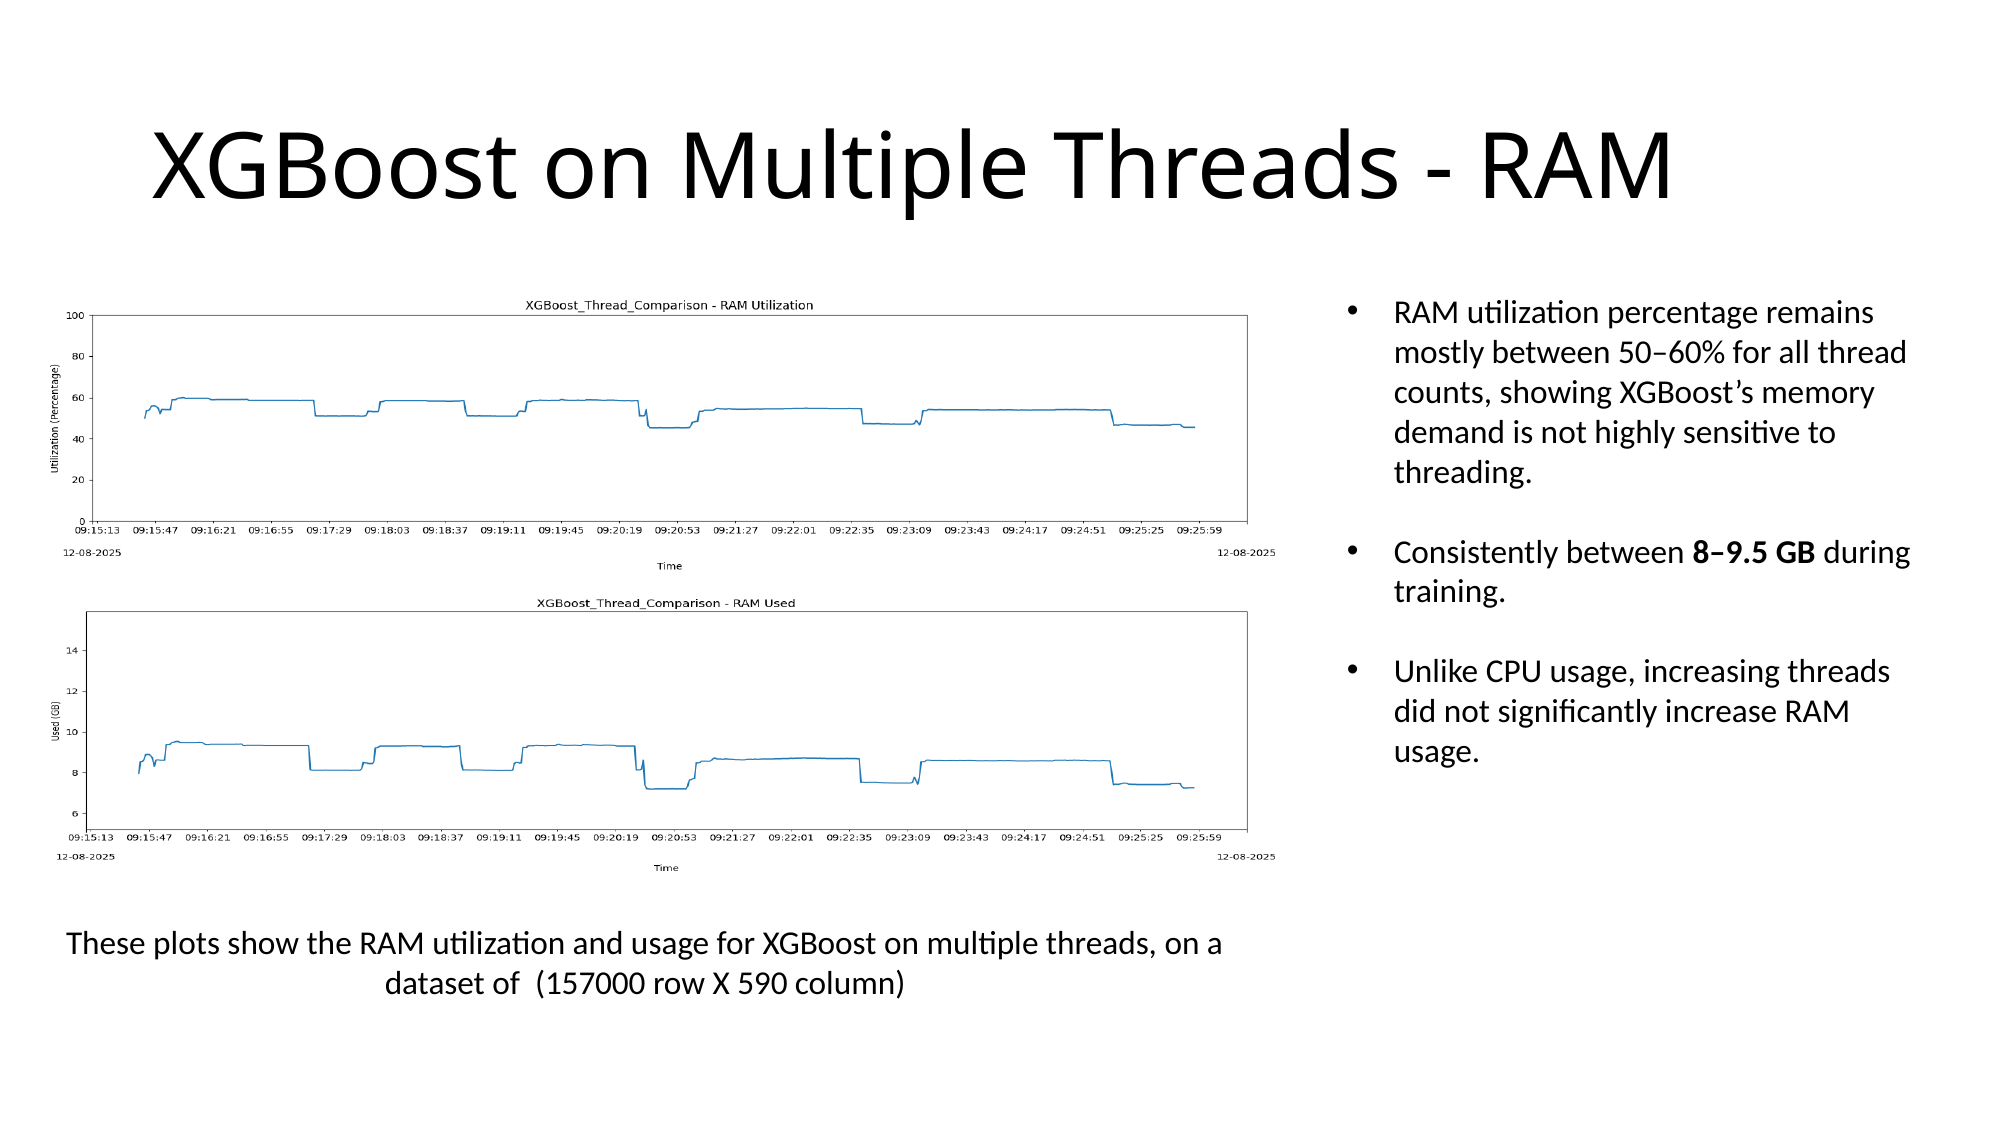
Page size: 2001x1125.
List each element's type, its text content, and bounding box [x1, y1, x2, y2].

text_box RAM utilization percentage remains mostly between 50–60% for all thread counts, showing XGBoost’s memory demand is not highly sensitive to threading. Consistently between 8–9.5 GB during training. Unlike CPU usage, increasing threads did not significantly increase RAM usage. [1332, 282, 1957, 817]
picture [43, 293, 1283, 578]
text_box These plots show the RAM utilization and usage for XGBoost on multiple threads, on a dataset of (157000 row X 590 column) [43, 913, 1248, 1009]
picture [43, 593, 1283, 878]
title XGBoost on Multiple Threads - RAM [137, 59, 1863, 278]
